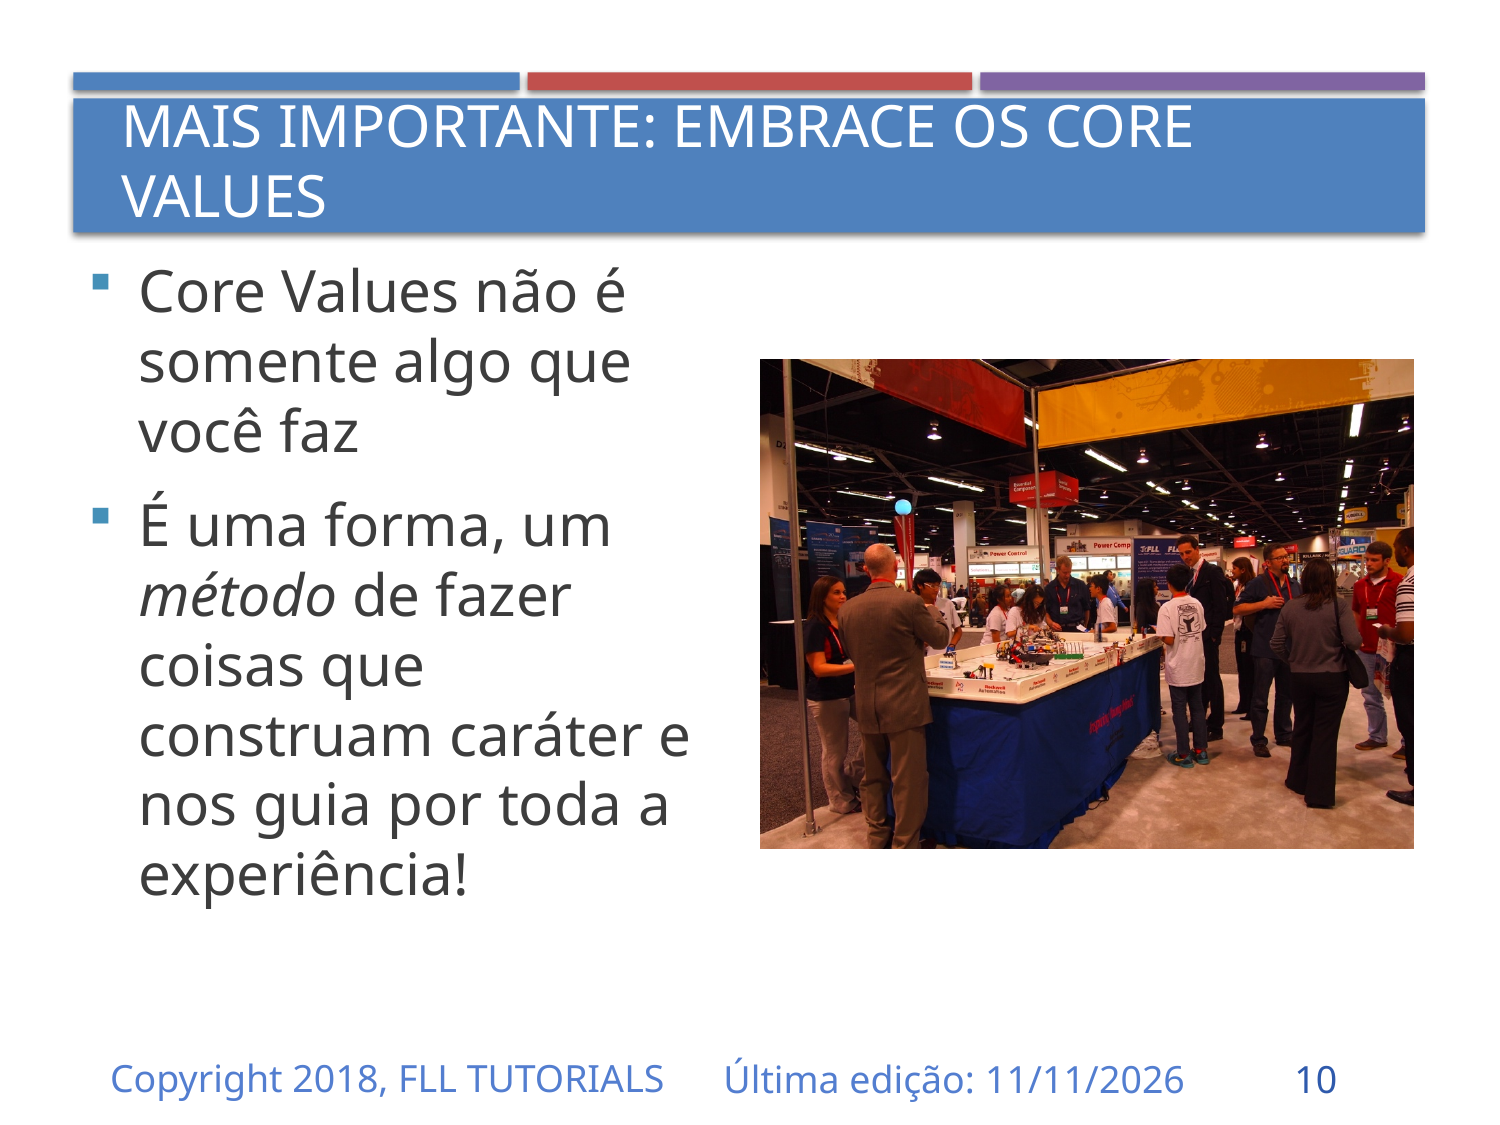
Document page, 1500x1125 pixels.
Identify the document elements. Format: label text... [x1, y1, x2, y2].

text_box Mais importante: embrace os core values [106, 138, 1417, 237]
text_box Copyright 2018, FLL TUTORIALS [95, 1047, 685, 1108]
text_box 1 [1279, 1048, 1406, 1109]
text_box Core Values não é somente algo que você faz É uma forma, um método de fazer coisas que construam caráter e nos guia por toda a experiência! [73, 246, 711, 961]
picture [760, 358, 1414, 850]
text_box Última edição: 31/08/2018 [708, 1048, 1262, 1109]
